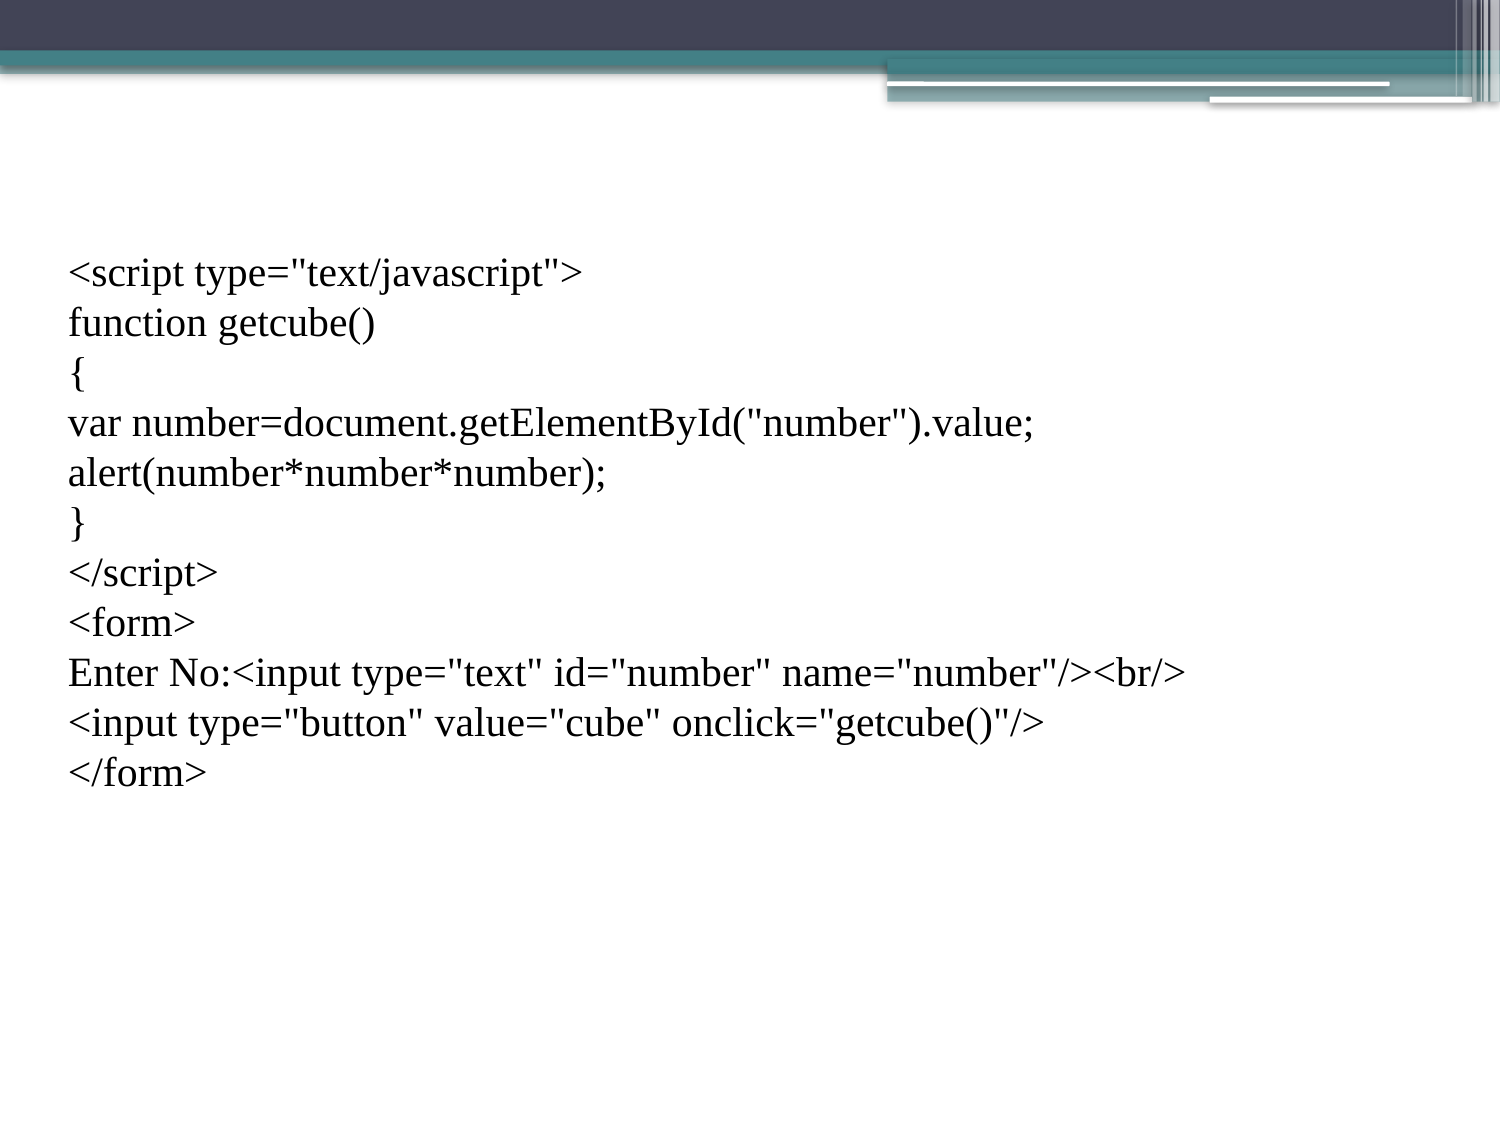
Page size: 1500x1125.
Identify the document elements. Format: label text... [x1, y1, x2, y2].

text_box <script type="text/javascript"> function getcube() { var number=document.getElementById("number").value; alert(number*number*number); } </script> <form> Enter No:<input type="text" id="number" name="number"/><br/> <input type="button" value="cube" onclick="getcube()"/> </form> [53, 236, 1459, 802]
